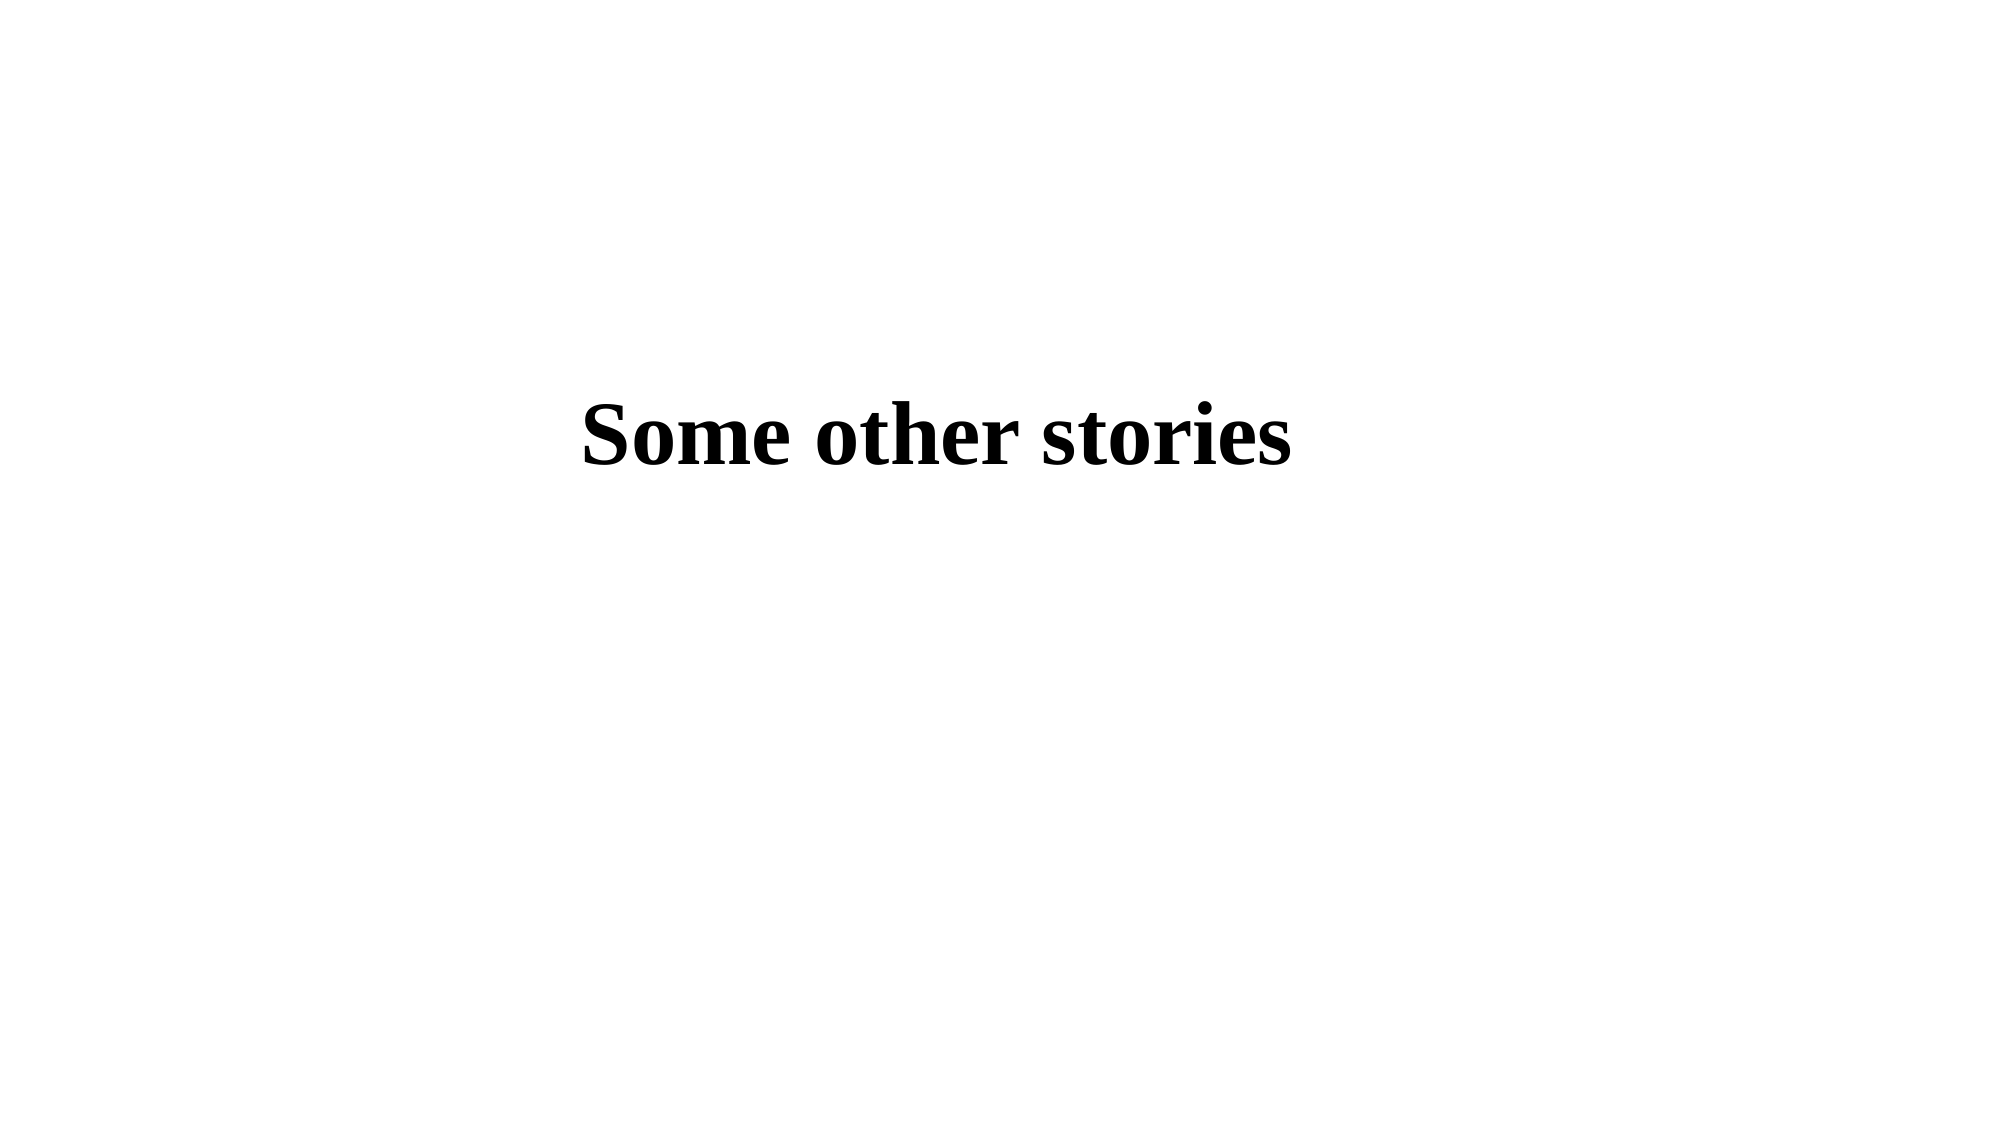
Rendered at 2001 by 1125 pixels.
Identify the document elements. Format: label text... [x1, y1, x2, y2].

list Some other stories [565, 378, 1548, 492]
